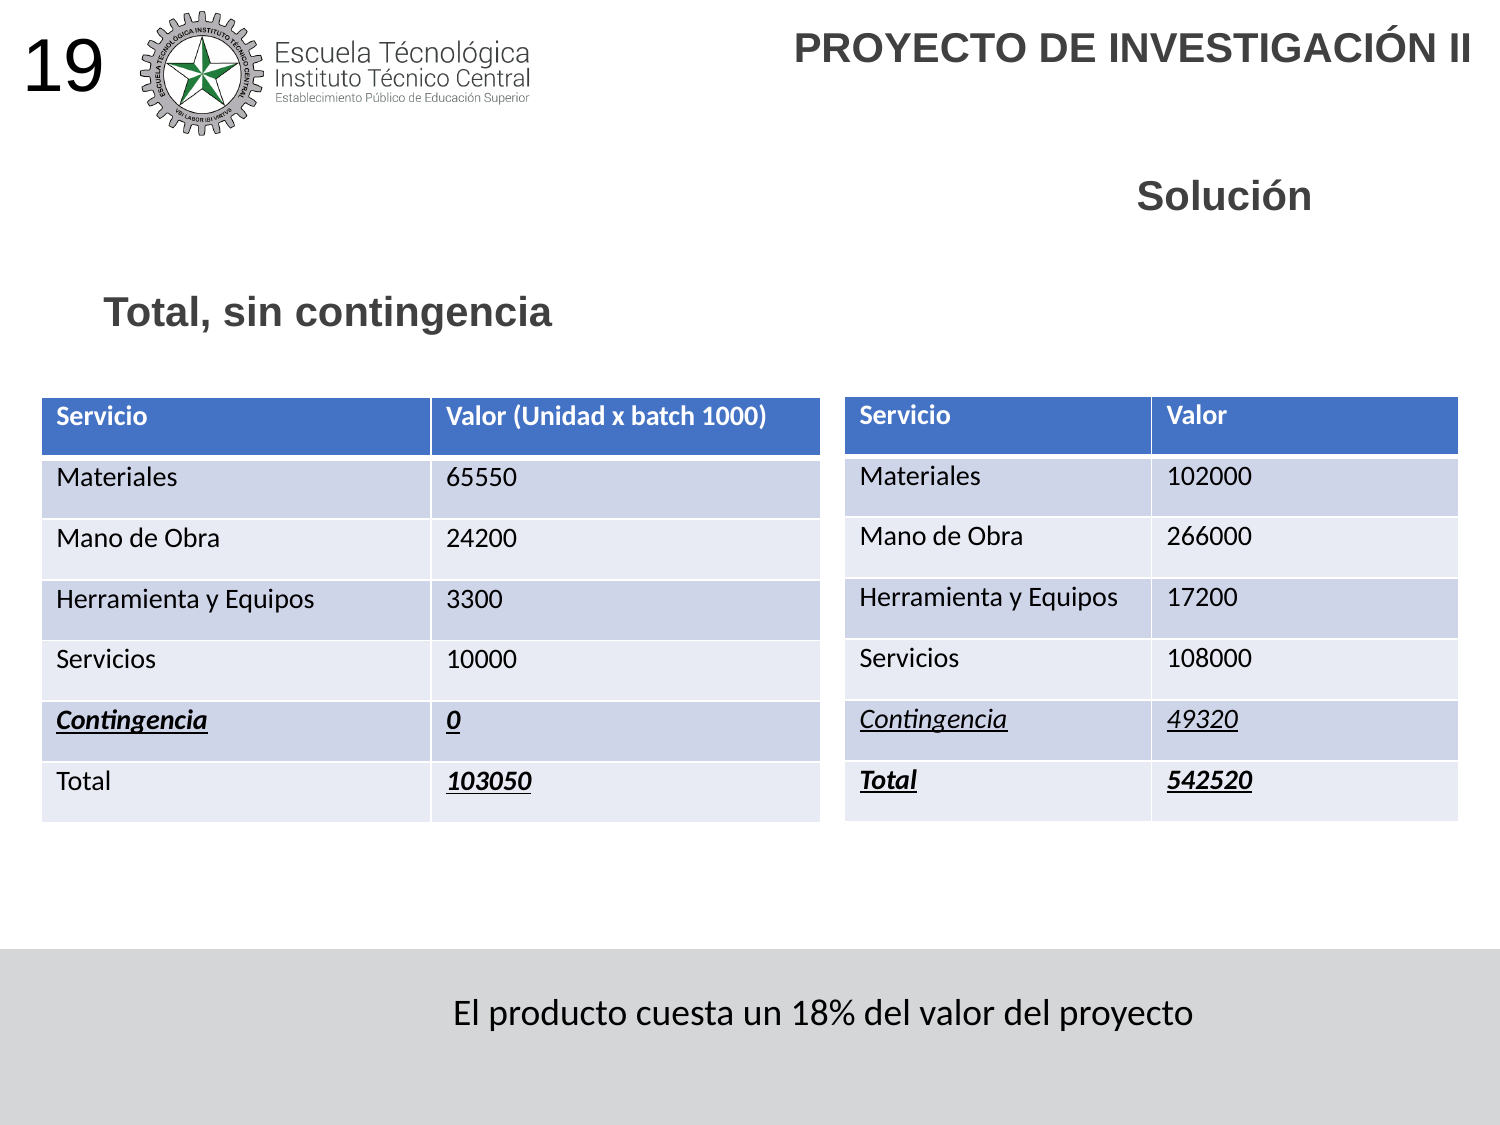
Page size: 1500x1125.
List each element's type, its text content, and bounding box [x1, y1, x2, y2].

text_box El producto cuesta un 18% del valor del proyecto [438, 980, 1439, 1041]
table_cell 10000 [432, 641, 820, 700]
table_cell Servicios [42, 641, 430, 700]
table_cell Total [42, 763, 430, 822]
text_box PROYECTO DE INVESTIGACIÓN II [538, 13, 1487, 96]
table_cell 17200 [1152, 579, 1458, 638]
table_cell Mano de Obra [845, 518, 1151, 577]
table_cell 102000 [1152, 459, 1458, 516]
table_cell 266000 [1152, 518, 1458, 577]
table_cell 103050 [432, 763, 820, 822]
table_cell 108000 [1152, 640, 1458, 699]
table_cell Servicios [845, 640, 1151, 699]
text_box Solución Total, sin contingencia [88, 160, 1328, 1094]
table_cell 65550 [432, 461, 820, 518]
table_cell 49320 [1152, 701, 1458, 760]
table_cell Herramienta y Equipos [845, 579, 1151, 638]
table_cell 542520 [1152, 762, 1458, 821]
table_header Valor (Unidad x batch 1000) [432, 398, 820, 455]
table_cell Mano de Obra [42, 520, 430, 579]
table_cell Materiales [845, 459, 1151, 516]
table_cell 24200 [432, 520, 820, 579]
table_cell Materiales [42, 461, 430, 518]
table_cell Total [845, 762, 1151, 821]
table_cell Herramienta y Equipos [42, 581, 430, 640]
table_cell Contingencia [42, 702, 430, 761]
text_box 19 [0, 0, 128, 114]
table_header Servicio [845, 397, 1151, 454]
table_cell Contingencia [845, 701, 1151, 760]
table_header Servicio [42, 398, 430, 455]
table_cell 3300 [432, 581, 820, 640]
picture [130, 7, 538, 138]
table_header Valor [1152, 397, 1458, 454]
table_cell 0 [432, 702, 820, 761]
